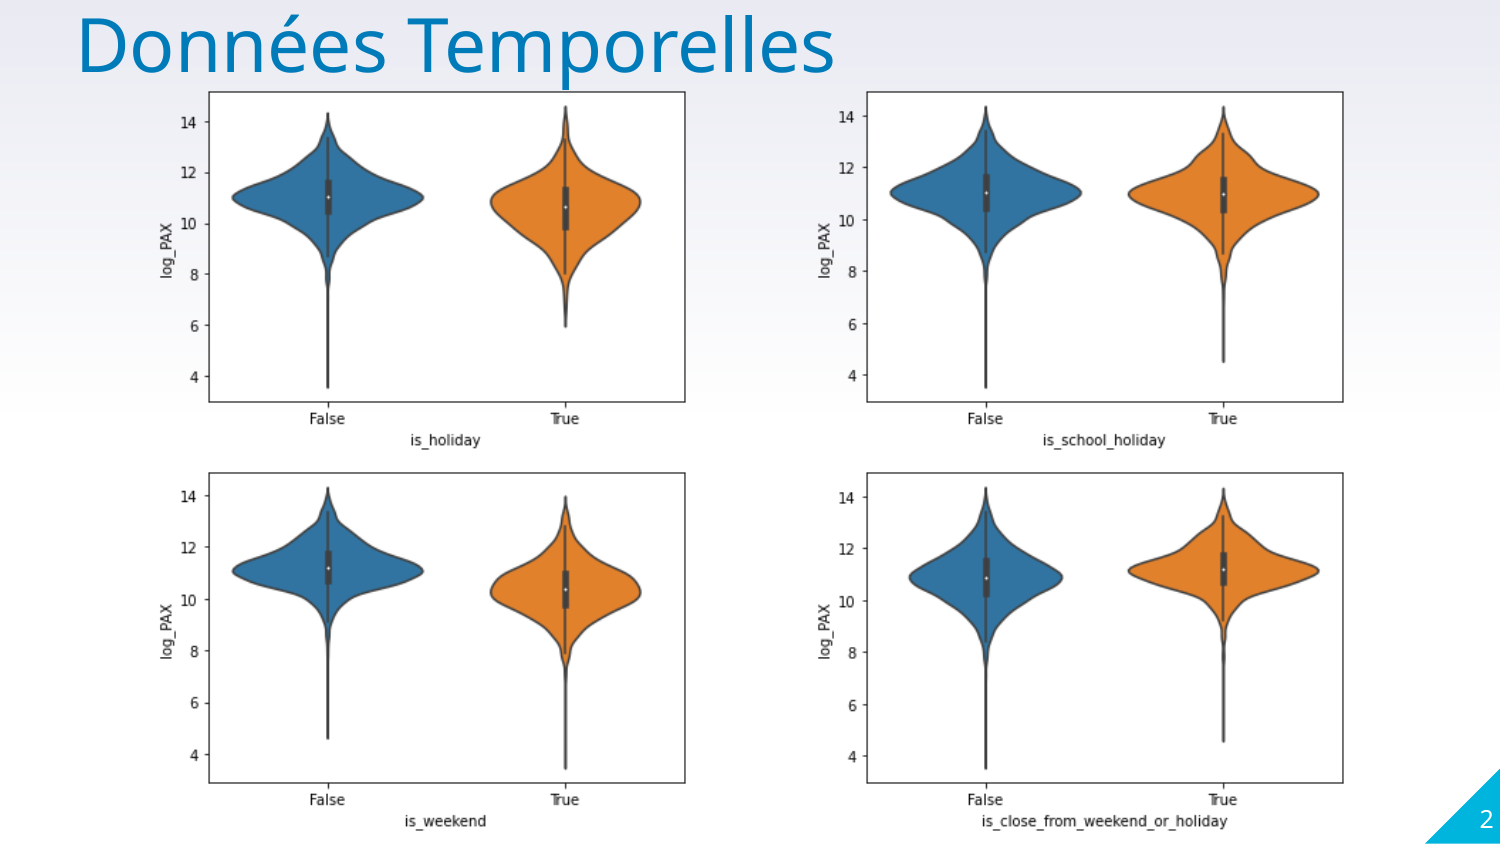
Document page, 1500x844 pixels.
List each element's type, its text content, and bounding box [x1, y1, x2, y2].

picture [807, 464, 1351, 838]
picture [149, 82, 693, 457]
slide_number ‹#› [1418, 760, 1494, 838]
picture [149, 464, 693, 838]
picture [807, 82, 1351, 457]
title Données Temporelles [75, 15, 1001, 193]
